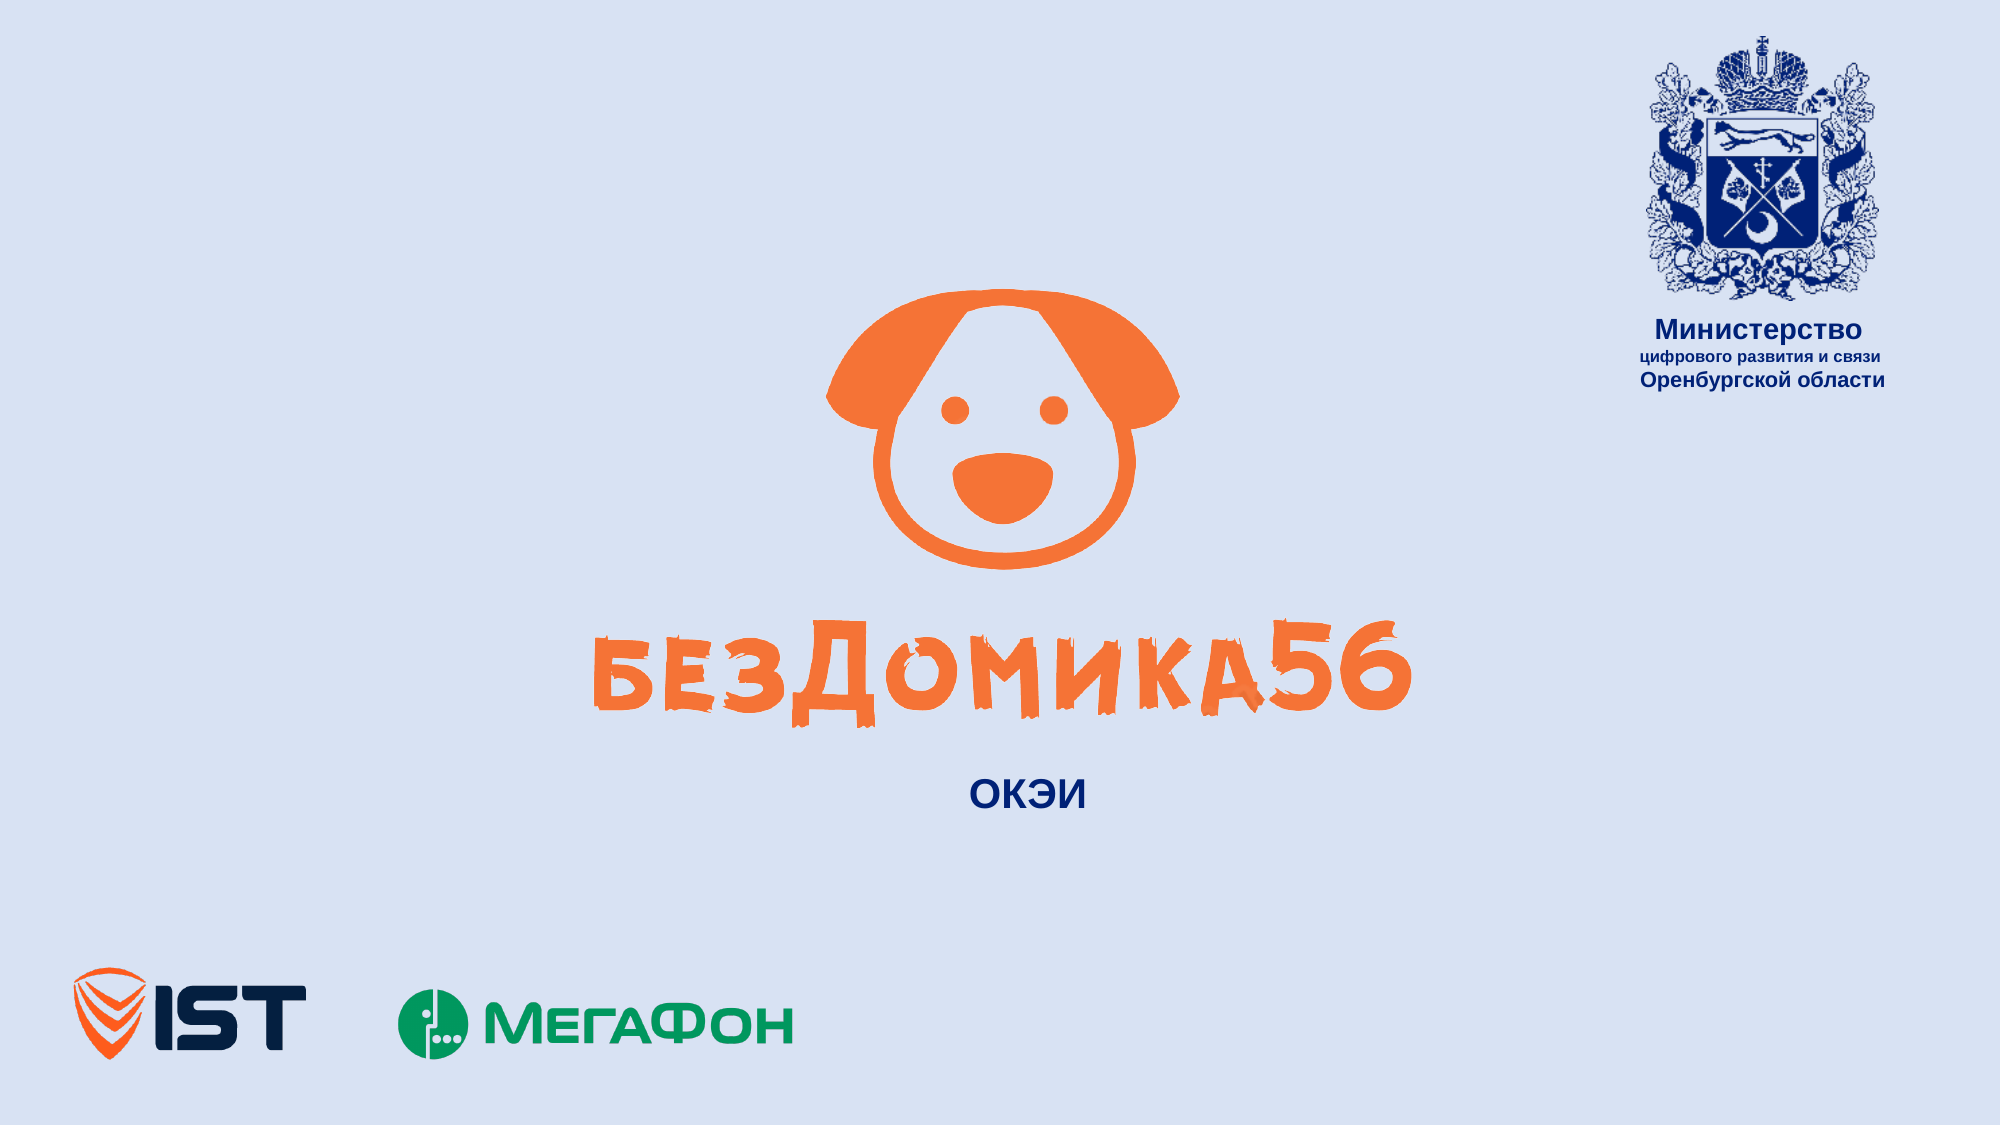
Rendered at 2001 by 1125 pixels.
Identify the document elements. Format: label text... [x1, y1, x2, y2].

picture [363, 953, 827, 1094]
picture [1646, 36, 1880, 301]
picture [73, 967, 306, 1060]
picture [578, 281, 1422, 734]
text_box ОКЭИ [710, 758, 1346, 824]
text_box Министерство цифрового развития и связи Оренбургской области [1560, 303, 1966, 400]
